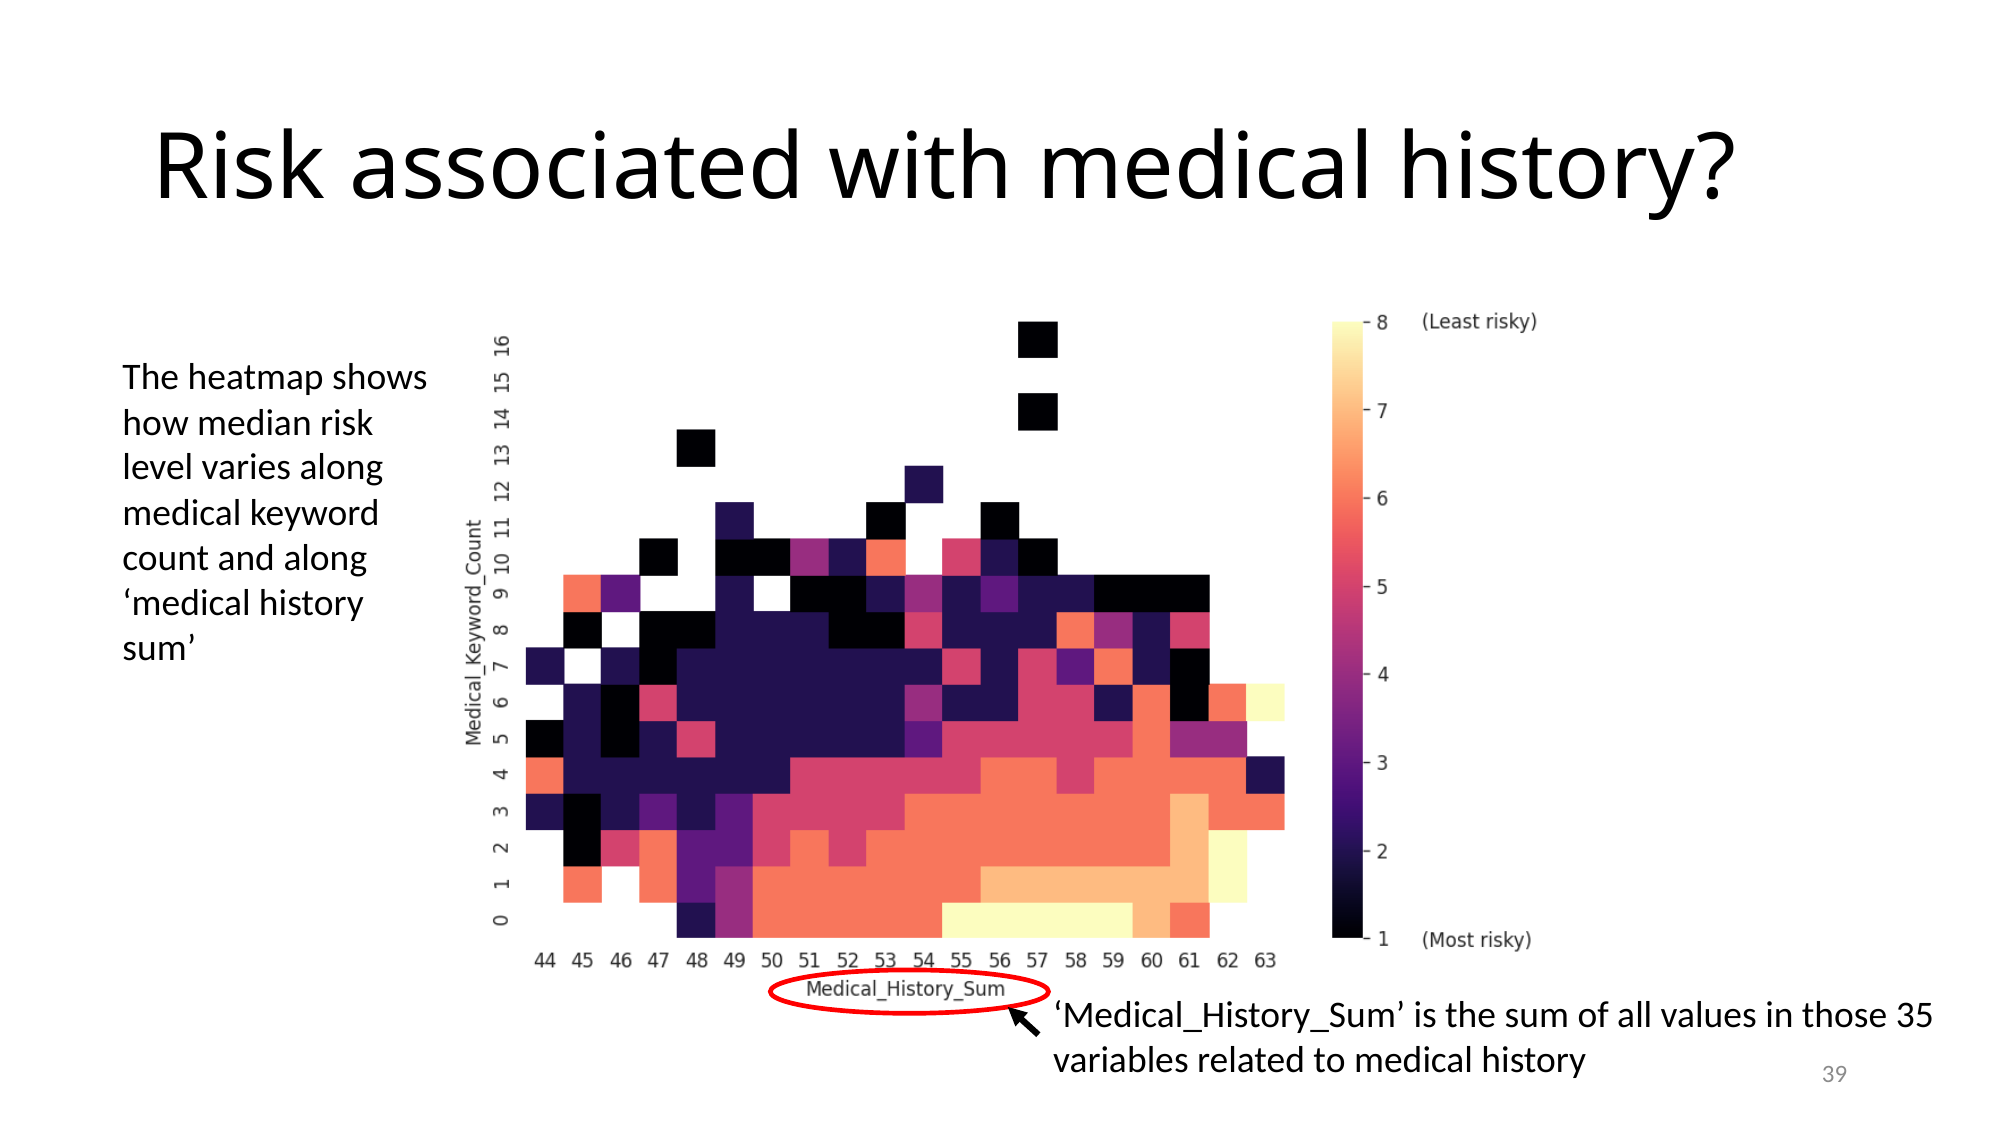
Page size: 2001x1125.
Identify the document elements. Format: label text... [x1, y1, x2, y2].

slide_number 39 [1412, 1042, 1863, 1103]
title Risk associated with medical history? [137, 59, 1863, 278]
text_box The heatmap shows how median risk level varies along medical keyword count and along ‘medical history sum’ [107, 345, 450, 675]
text_box ‘Medical_History_Sum’ is the sum of all values in those 35 variables related to medical history [1038, 982, 1959, 1088]
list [450, 299, 1550, 1014]
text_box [1007, 1006, 1039, 1036]
